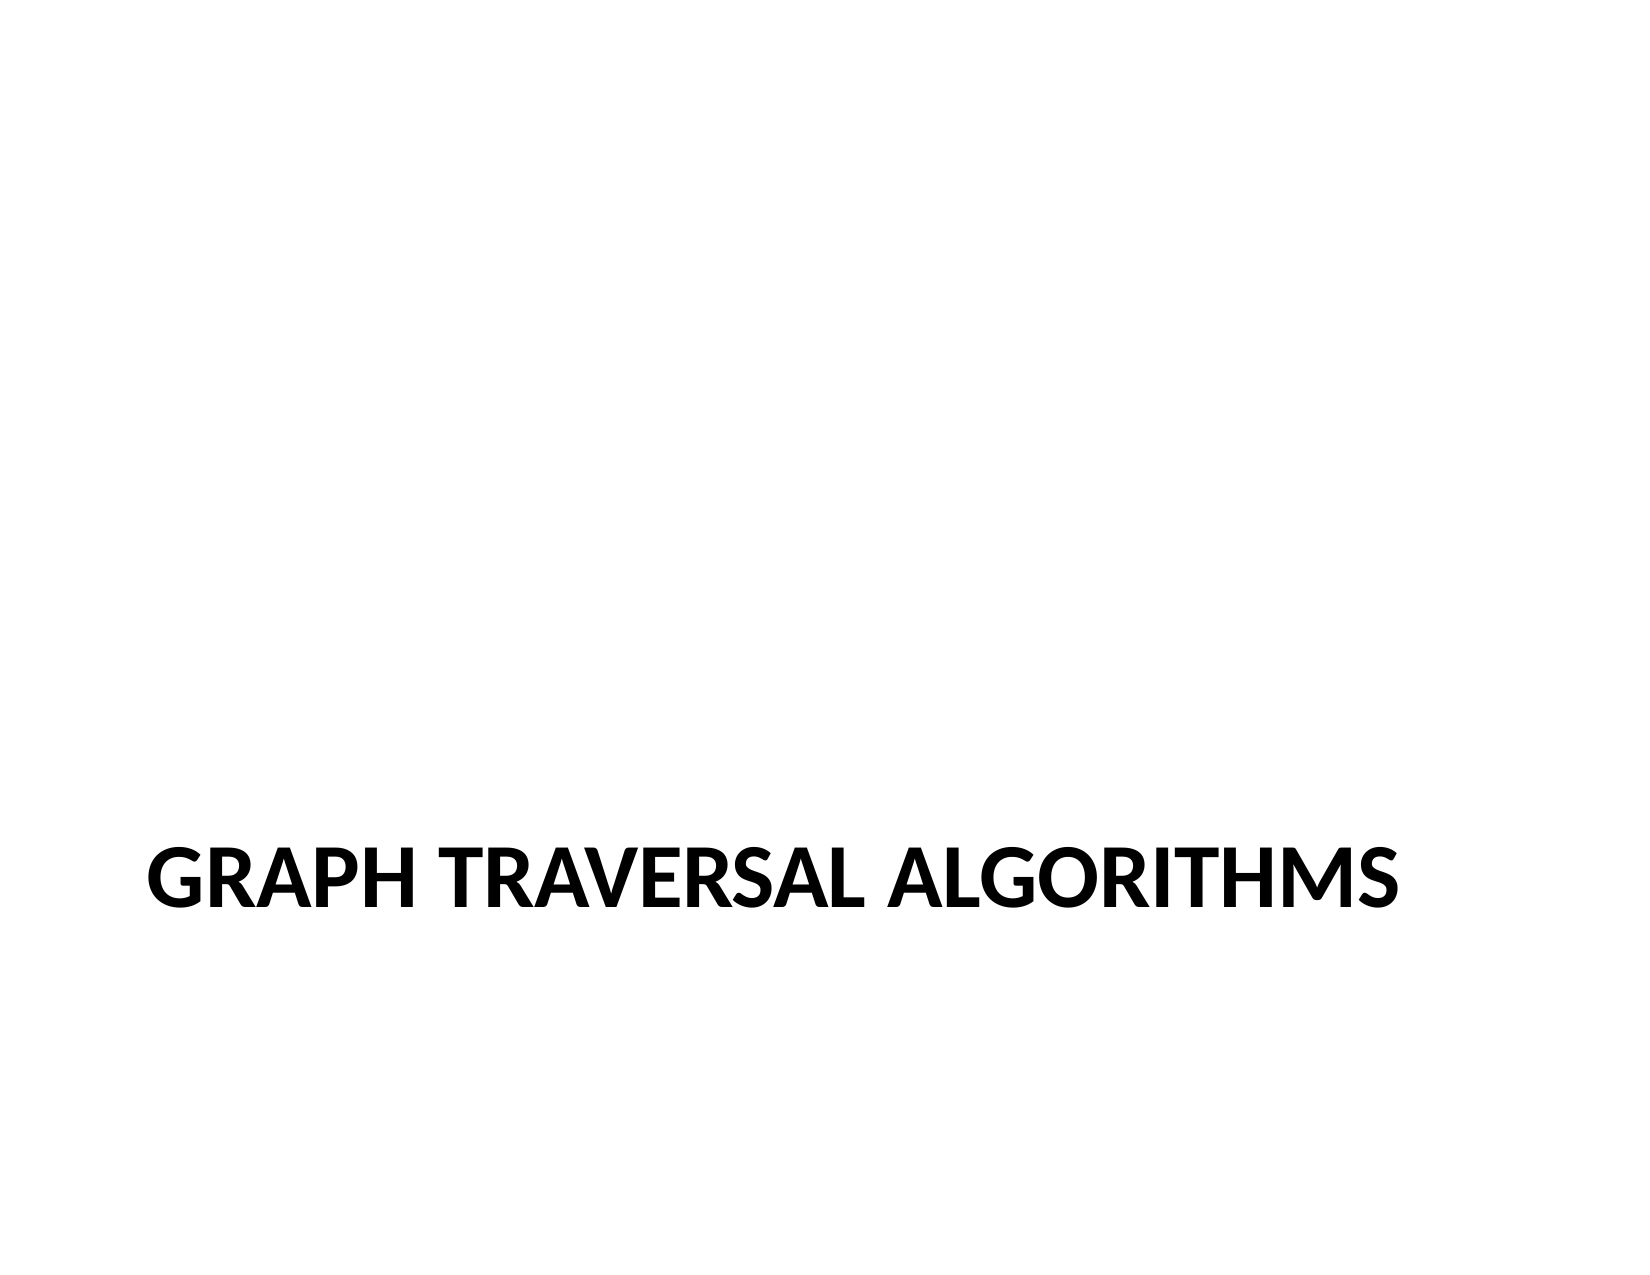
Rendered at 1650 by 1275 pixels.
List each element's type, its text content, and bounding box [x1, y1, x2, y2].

text_box GRAPH TRAVERSAL ALGORITHMS [144, 816, 1412, 927]
